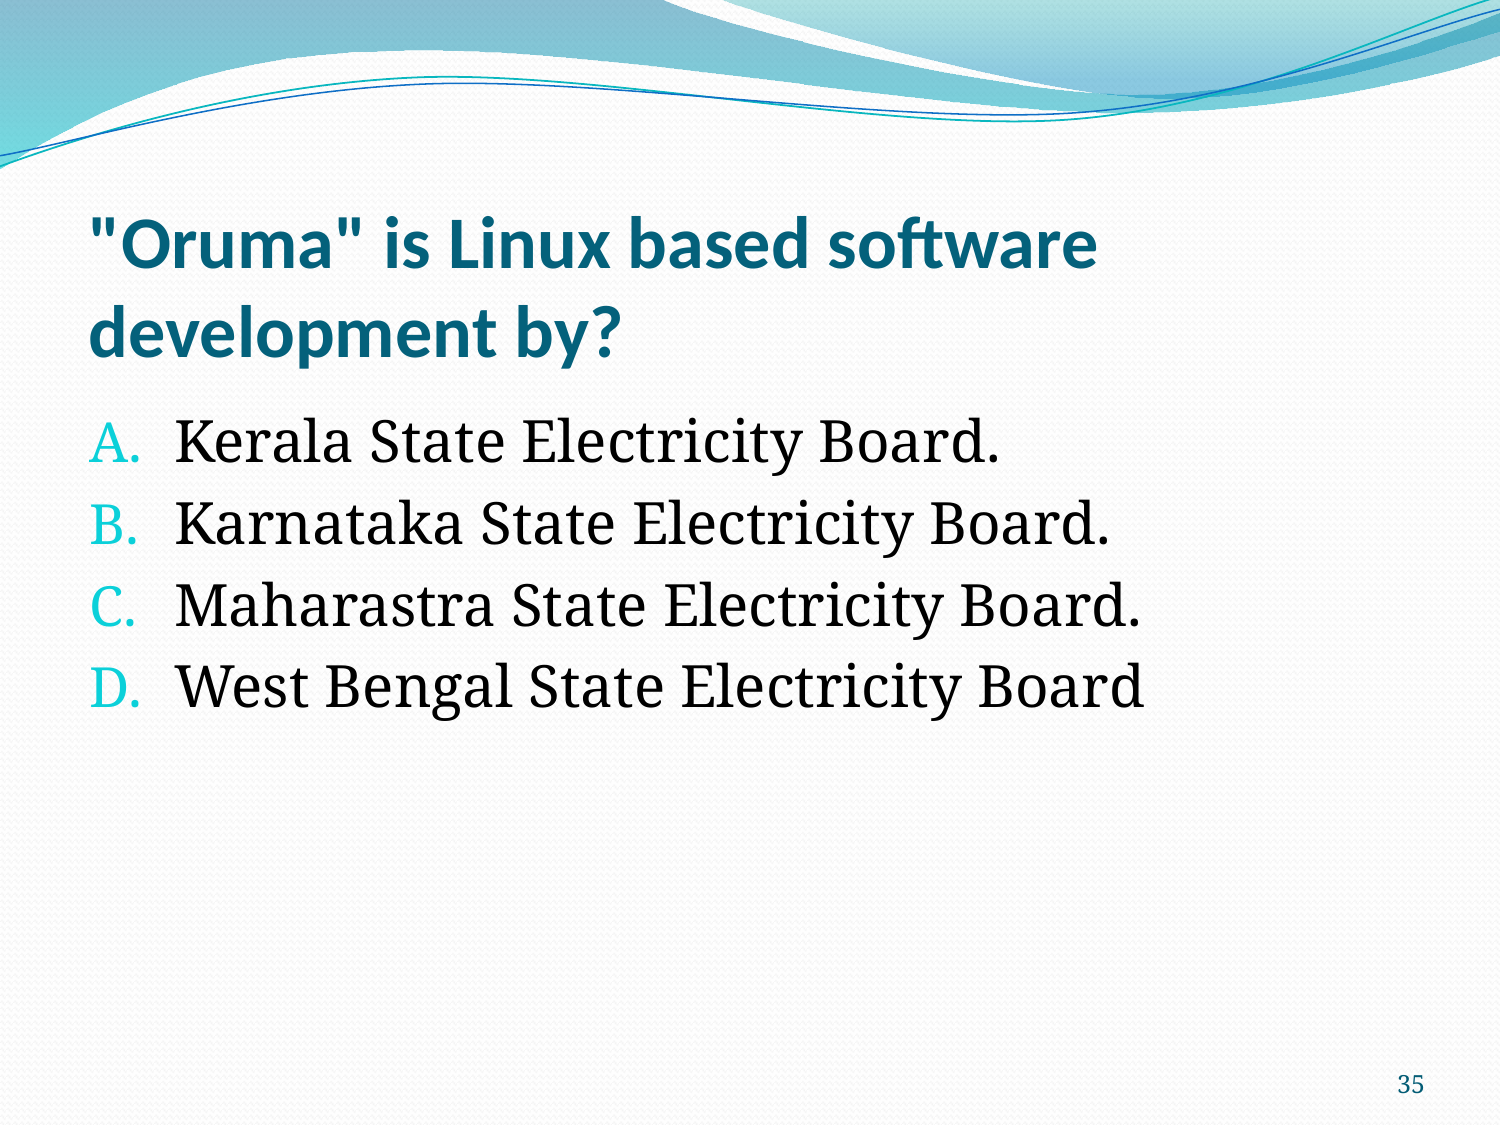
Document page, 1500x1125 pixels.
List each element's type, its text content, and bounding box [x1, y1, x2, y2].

title "Oruma" is Linux based software development by? [88, 184, 1439, 372]
slide_number 35 [1299, 1042, 1425, 1103]
list Kerala State Electricity Board. Karnataka State Electricity Board. Maharastra State Electricity Board. West Bengal State Electricity Board [75, 397, 1425, 1038]
